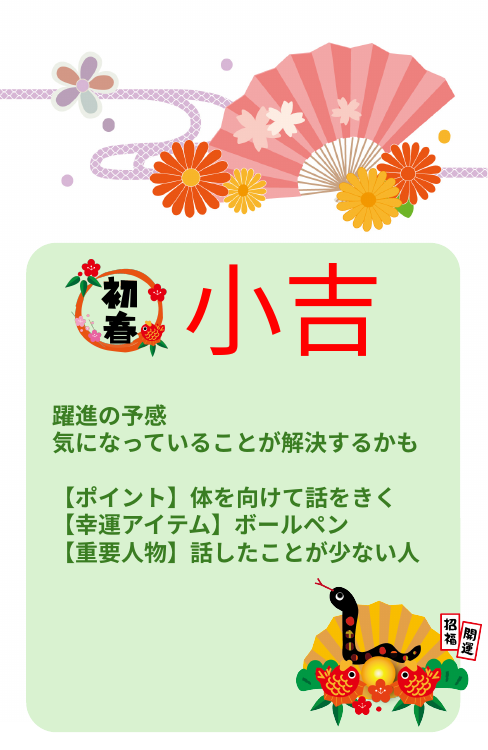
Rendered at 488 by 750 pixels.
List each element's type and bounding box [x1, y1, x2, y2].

picture [0, 0, 488, 728]
text_box [31, 722, 449, 734]
text_box [65, 239, 401, 377]
